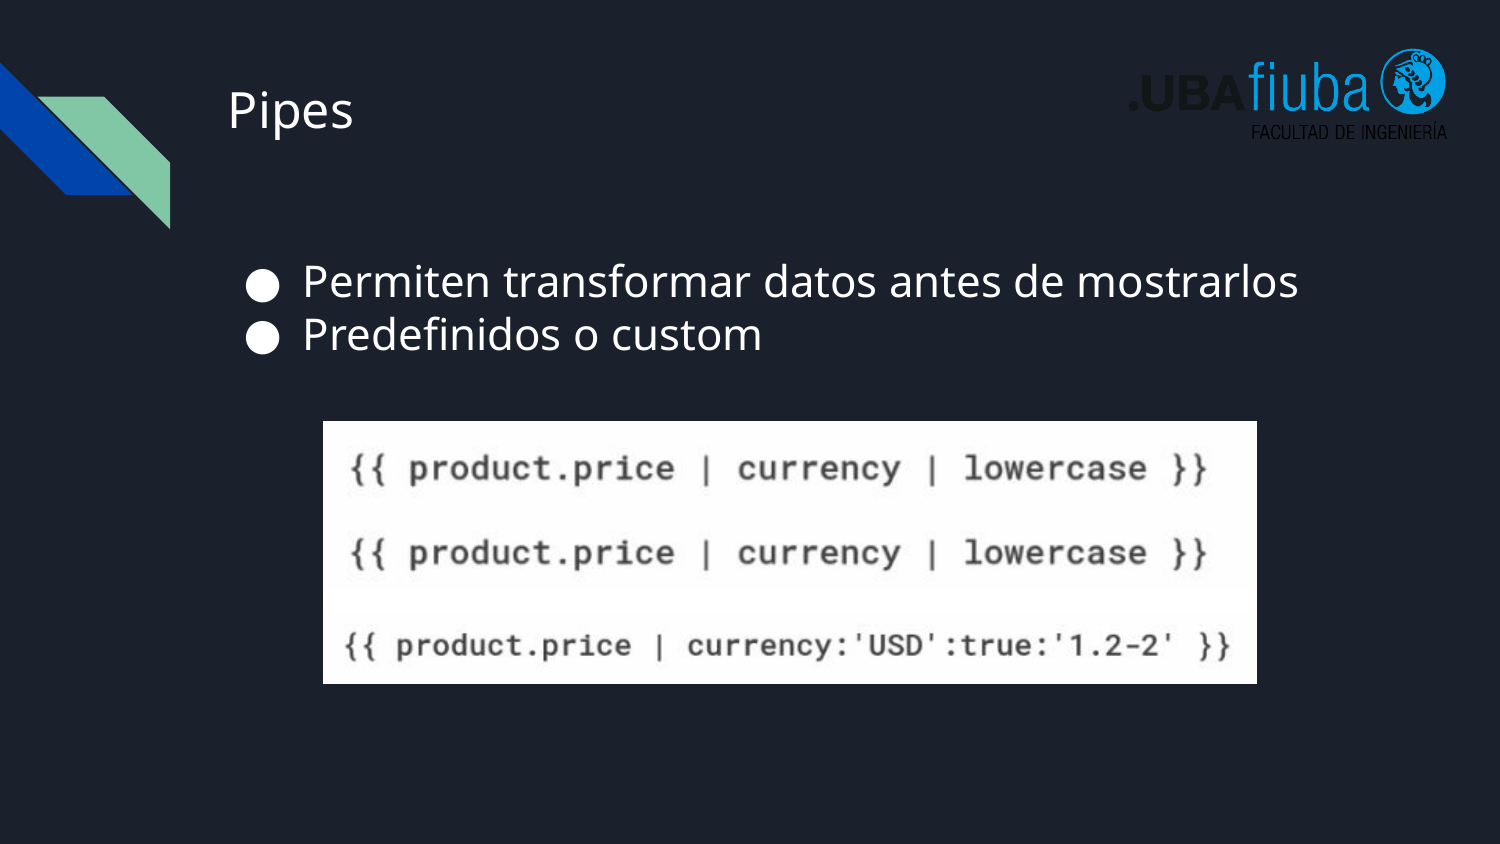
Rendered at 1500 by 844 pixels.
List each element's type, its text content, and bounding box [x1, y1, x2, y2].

picture [323, 421, 1257, 684]
picture [1095, 17, 1486, 166]
text_box Permiten transformar datos antes de mostrarlos Predefinidos o custom [212, 239, 1428, 384]
title Pipes [212, 63, 1368, 214]
